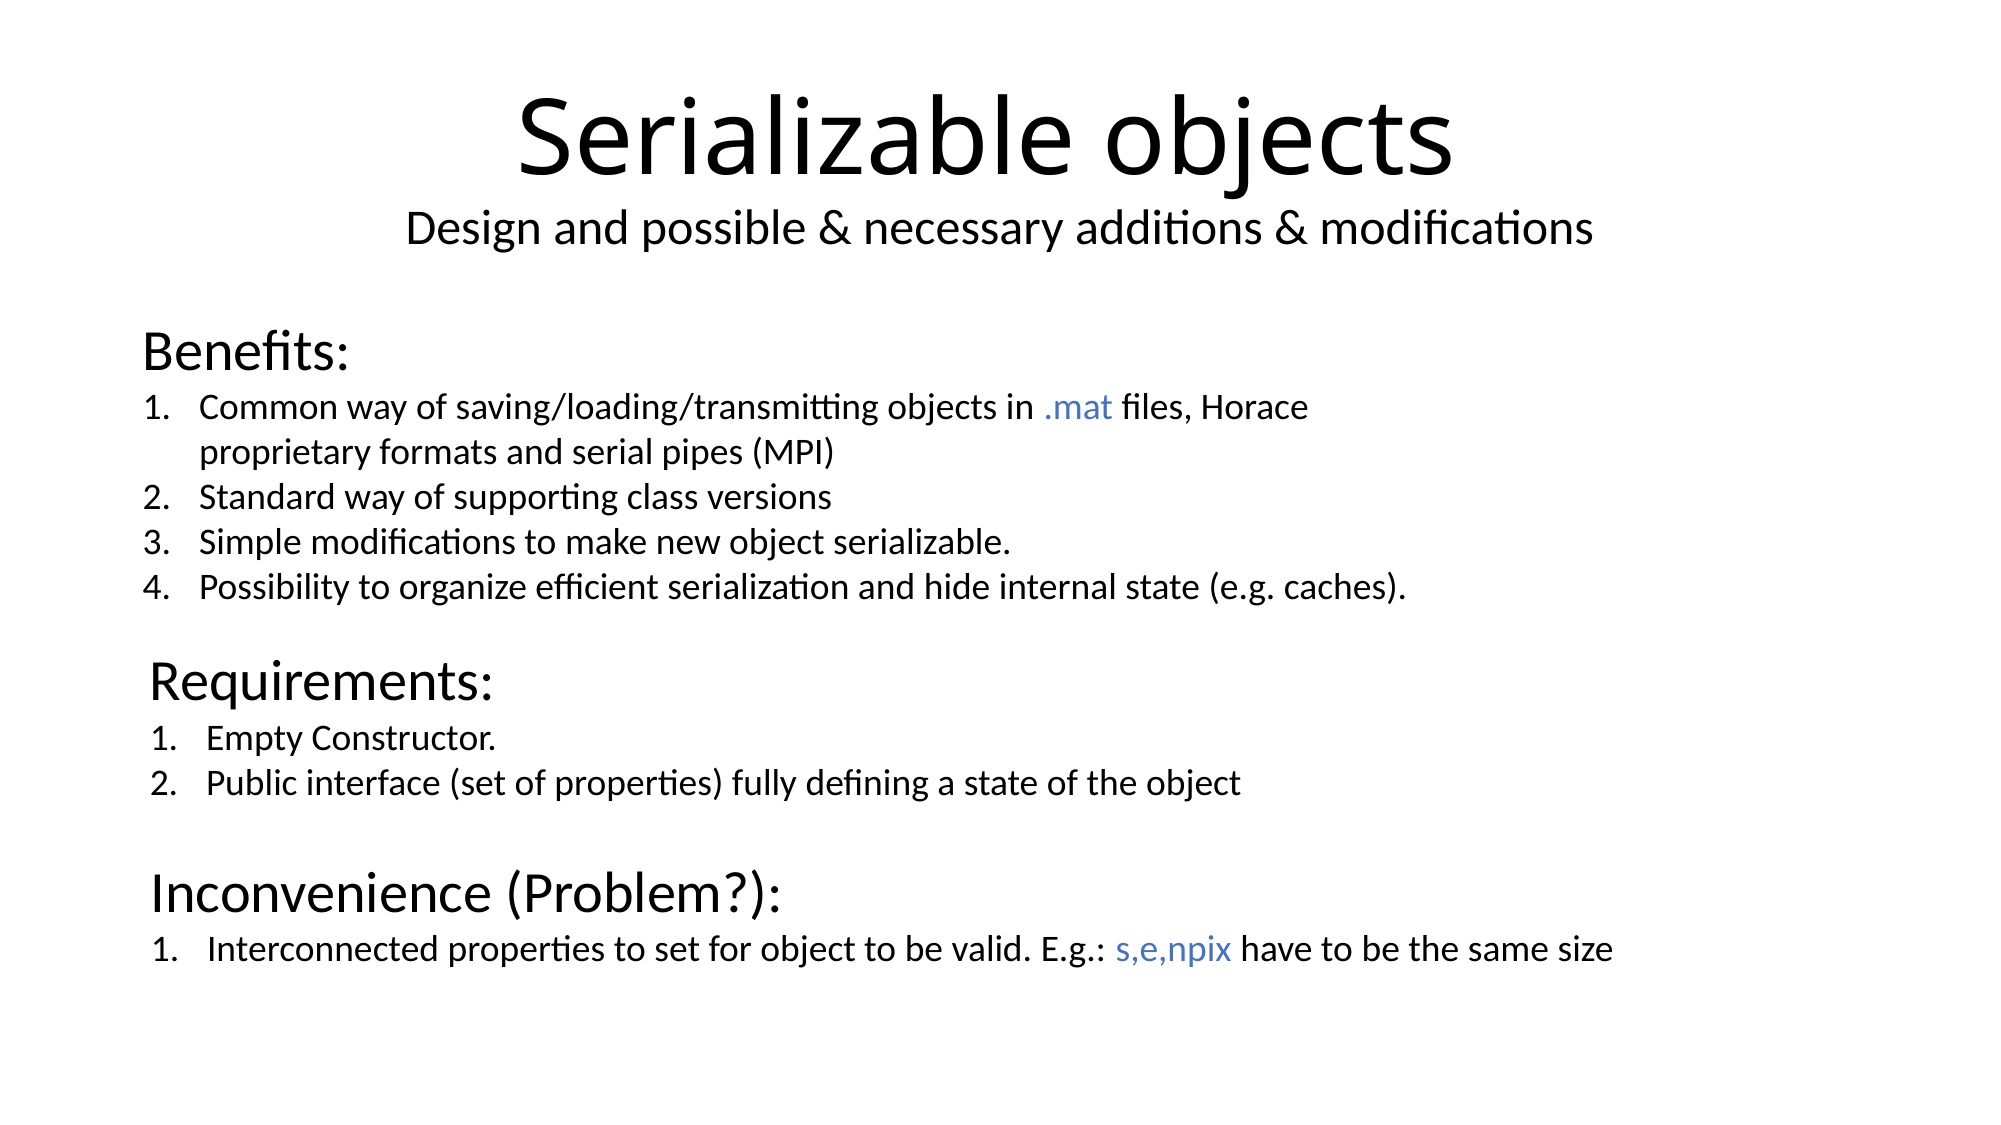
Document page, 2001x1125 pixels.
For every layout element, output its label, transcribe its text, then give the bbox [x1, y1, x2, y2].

text_box Benefits: Common way of saving/loading/transmitting objects in .mat files, Horace proprietary formats and serial pipes (MPI) Standard way of supporting class versions Simple modifications to make new object serializable. Possibility to organize efficient serialization and hide internal state (e.g. caches). [128, 304, 1503, 705]
text_box Inconvenience (Problem?): Interconnected properties to set for object to be valid. E.g.: s,e,npix have to be the same size [136, 846, 1630, 977]
subtitle Design and possible & necessary additions & modifications [249, 194, 1750, 289]
title Serializable objects [249, 75, 1750, 194]
text_box Requirements: Empty Constructor. Public interface (set of properties) fully defining a state of the object [135, 635, 1258, 810]
